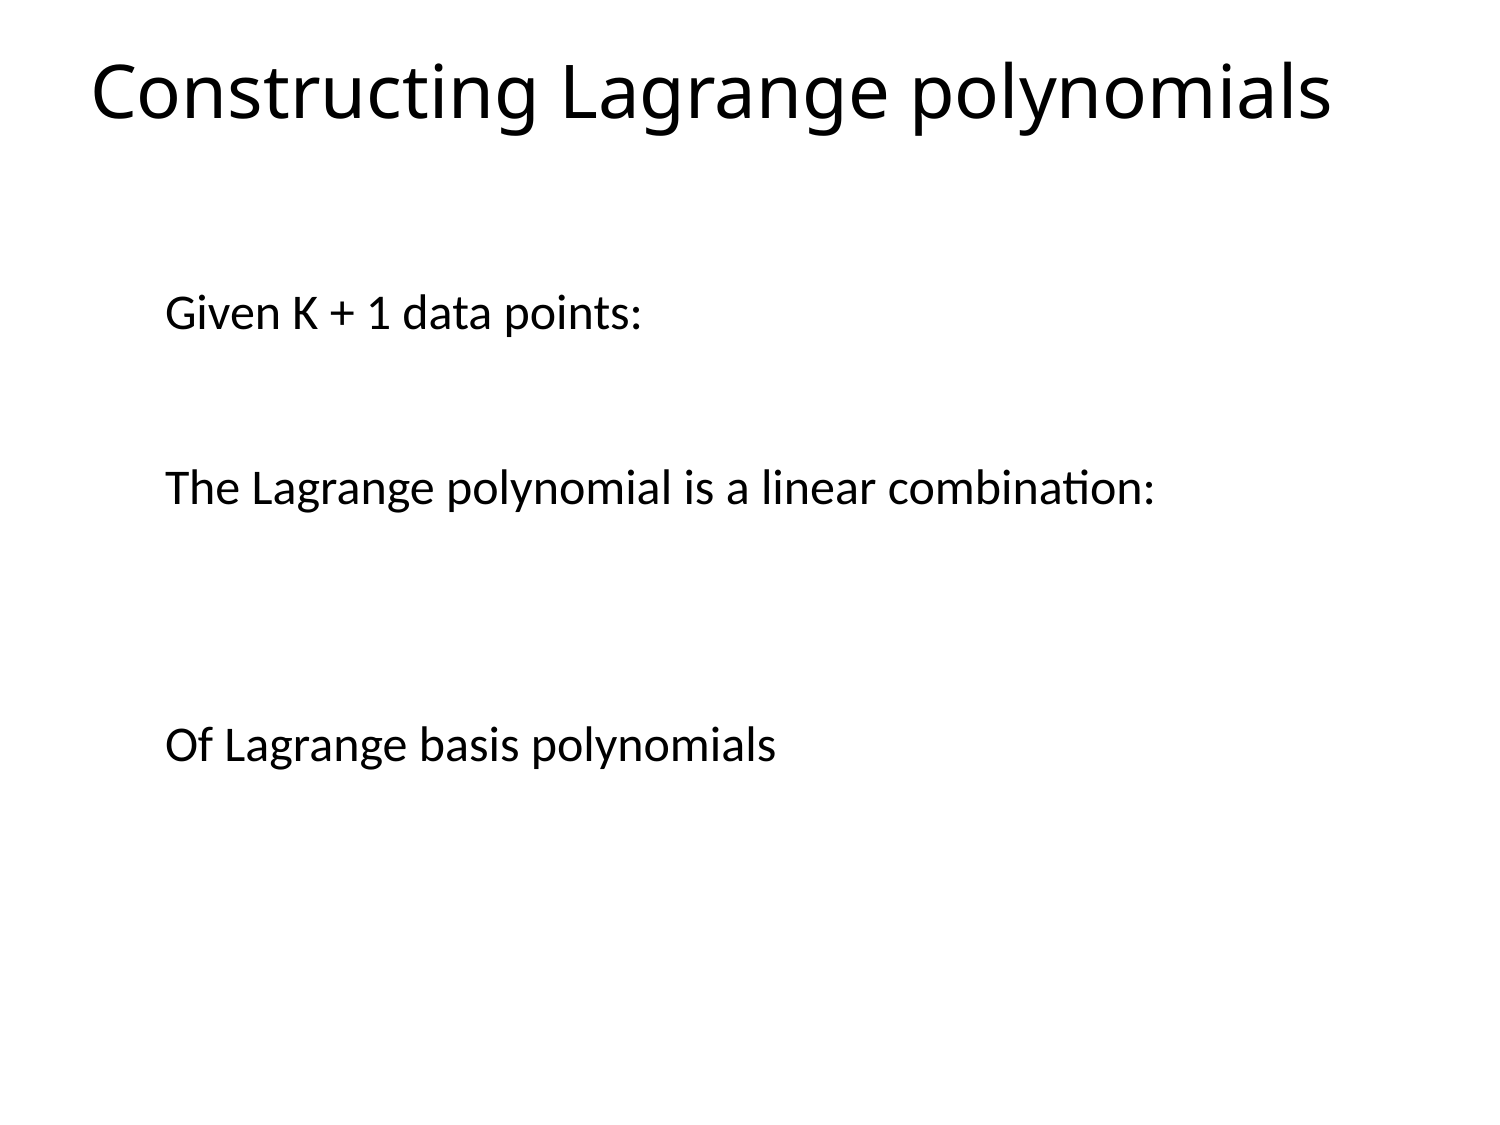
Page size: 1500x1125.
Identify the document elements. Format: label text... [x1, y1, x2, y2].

text_box [42, 449, 476, 555]
title Constructing Lagrange polynomials [75, 46, 1369, 144]
